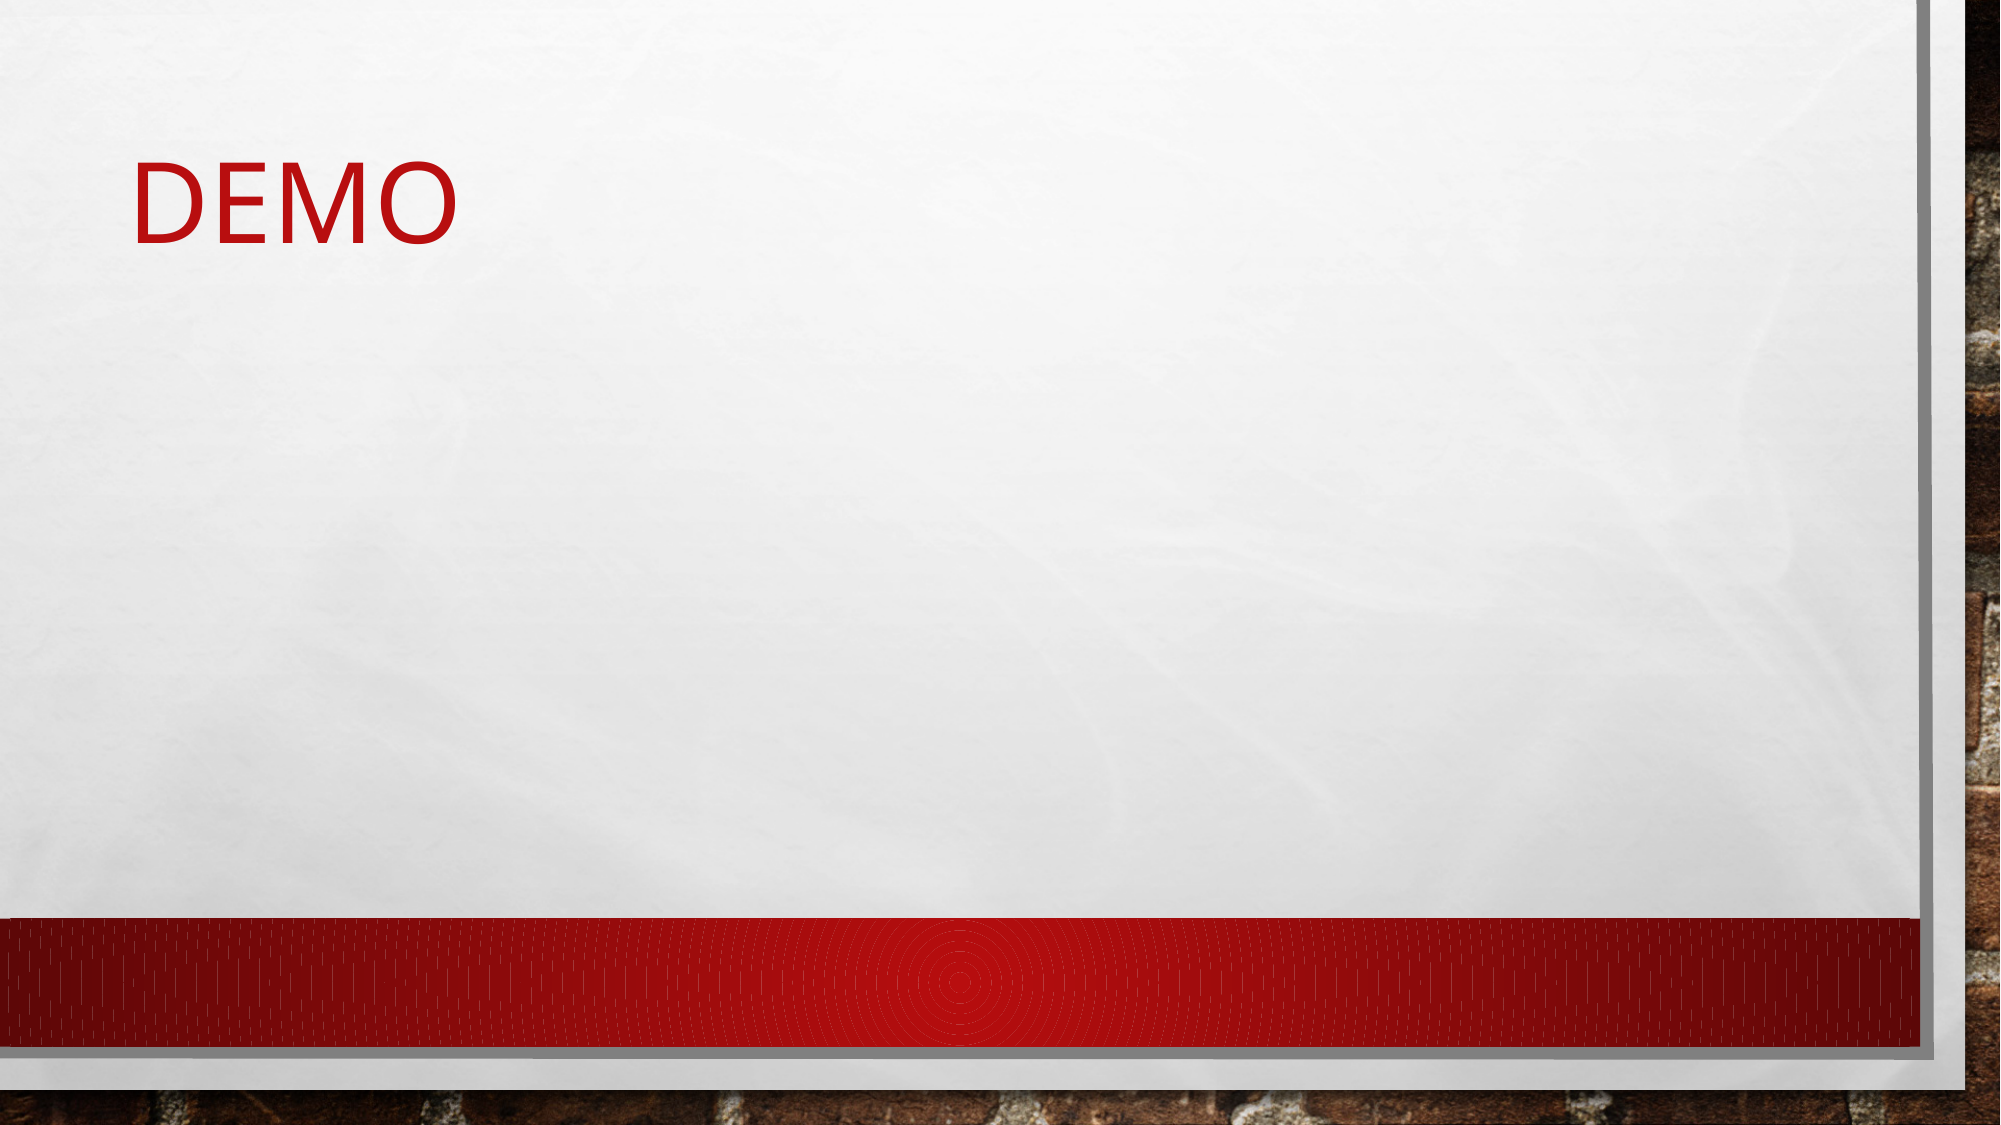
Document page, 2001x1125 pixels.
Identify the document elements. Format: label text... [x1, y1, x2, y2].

picture [0, 0, 2000, 1125]
title Demo [112, 112, 1818, 302]
